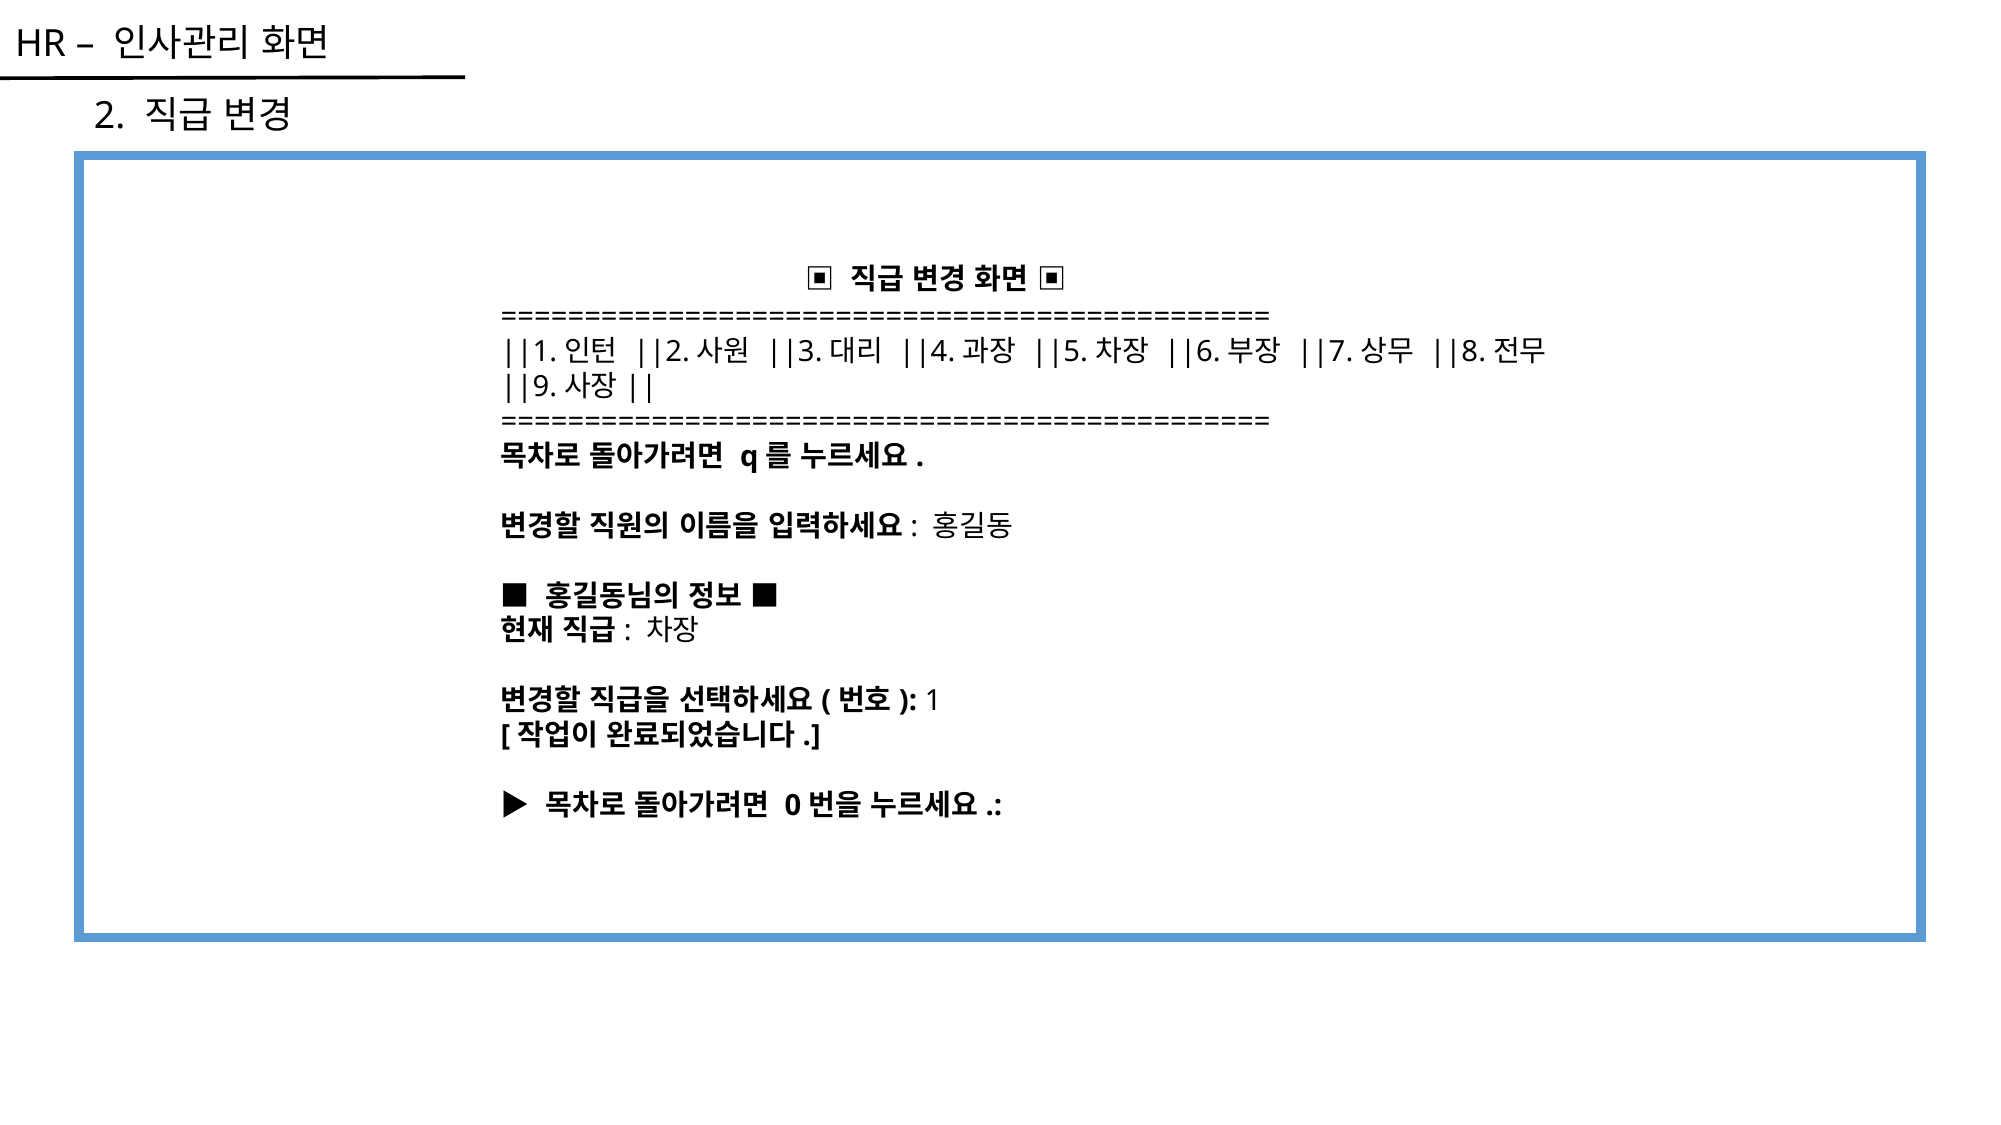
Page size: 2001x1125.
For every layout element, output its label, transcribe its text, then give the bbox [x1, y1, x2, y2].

text_box ▣ 직급 변경 화면 ▣ ============================================== ||1.인턴 ||2.사원 ||3.대리 ||4.과장 ||5.차장 ||6.부장 ||7.상무 ||8.전무 ||9.사장|| ============================================== 목차로 돌아가려면 q를 누르세요. 변경할 직원의 이름을 입력하세요: 홍길동 ■ 홍길동님의 정보 ■ 현재 직급: 차장 변경할 직급을 선택하세요(번호): 1 [작업이 완료되었습니다.] ▶ 목차로 돌아가려면 0번을 누르세요.: [485, 244, 1591, 829]
text_box 2. 직급 변경 [78, 83, 525, 144]
text_box HR – 인사관리 화면 [0, 11, 963, 72]
text_box [78, 155, 1922, 938]
